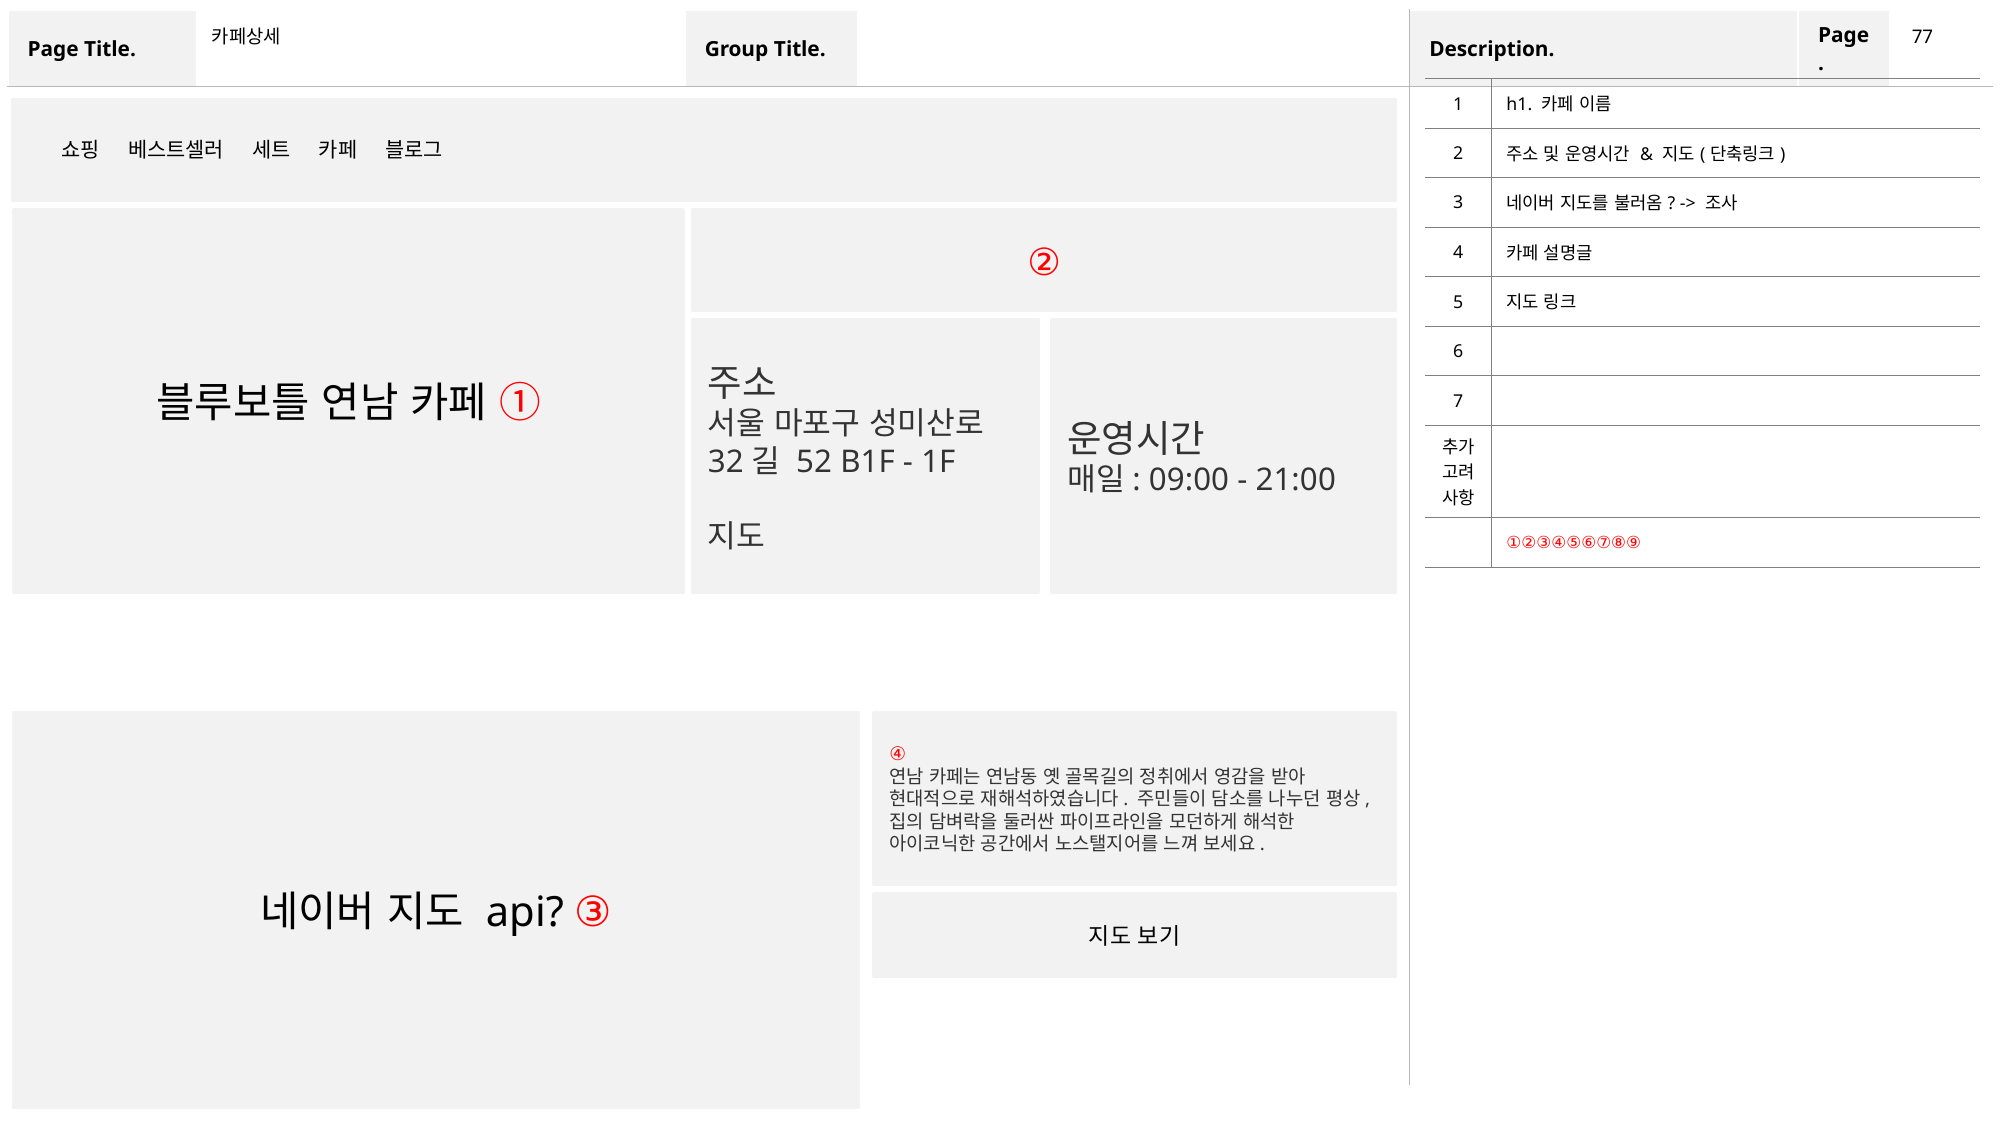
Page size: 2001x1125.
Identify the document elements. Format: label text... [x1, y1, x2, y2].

text_box 77 [1896, 17, 2000, 58]
text_box 네이버 지도 api? ③ [12, 711, 860, 1109]
table_cell 6 [1425, 327, 1491, 375]
table_header h1. 카페 이름 [1492, 79, 1980, 128]
table_cell 추가 고려 사항 [1425, 426, 1491, 517]
table_cell 네이버 지도를 불러옴? -> 조사 [1492, 178, 1980, 227]
table_cell 카페 설명글 [1492, 228, 1980, 276]
table_cell 5 [1425, 277, 1491, 326]
table_cell 3 [1425, 178, 1491, 227]
text_box ④ 연남 카페는 연남동 옛 골목길의 정취에서 영감을 받아 현대적으로 재해석하였습니다. 주민들이 담소를 나누던 평상, 집의 담벼락을 둘러싼 파이프라인을 모던하게 해석한 아이코닉한 공간에서 노스탤지어를 느껴 보세요. [872, 711, 1397, 886]
table_cell [1492, 327, 1980, 375]
text_box [11, 98, 1397, 202]
text_box 주소 서울 마포구 성미산로32길 52 B1F - 1F 지도 [691, 318, 1040, 594]
text_box 블루보틀 연남 카페 ① [12, 208, 685, 594]
table_cell [1492, 426, 1980, 517]
table_cell 지도 링크 [1492, 277, 1980, 326]
table_cell 주소 및 운영시간 & 지도(단축링크) [1492, 129, 1980, 177]
text_box ② [691, 208, 1397, 312]
table_cell 4 [1425, 228, 1491, 276]
table_cell 2 [1425, 129, 1491, 177]
text_box 운영시간 매일: 09:00 - 21:00 [1050, 318, 1397, 594]
table_cell [1492, 376, 1980, 425]
list 카페상세 [196, 18, 684, 55]
text_box 쇼핑 베스트셀러 세트 카페 블로그 [46, 129, 519, 170]
table_cell ①②③④⑤⑥⑦⑧⑨ [1492, 518, 1980, 567]
table_header 1 [1425, 79, 1491, 128]
text_box 지도 보기 [872, 892, 1397, 978]
table_cell 7 [1425, 376, 1491, 425]
table_cell [1425, 518, 1491, 567]
